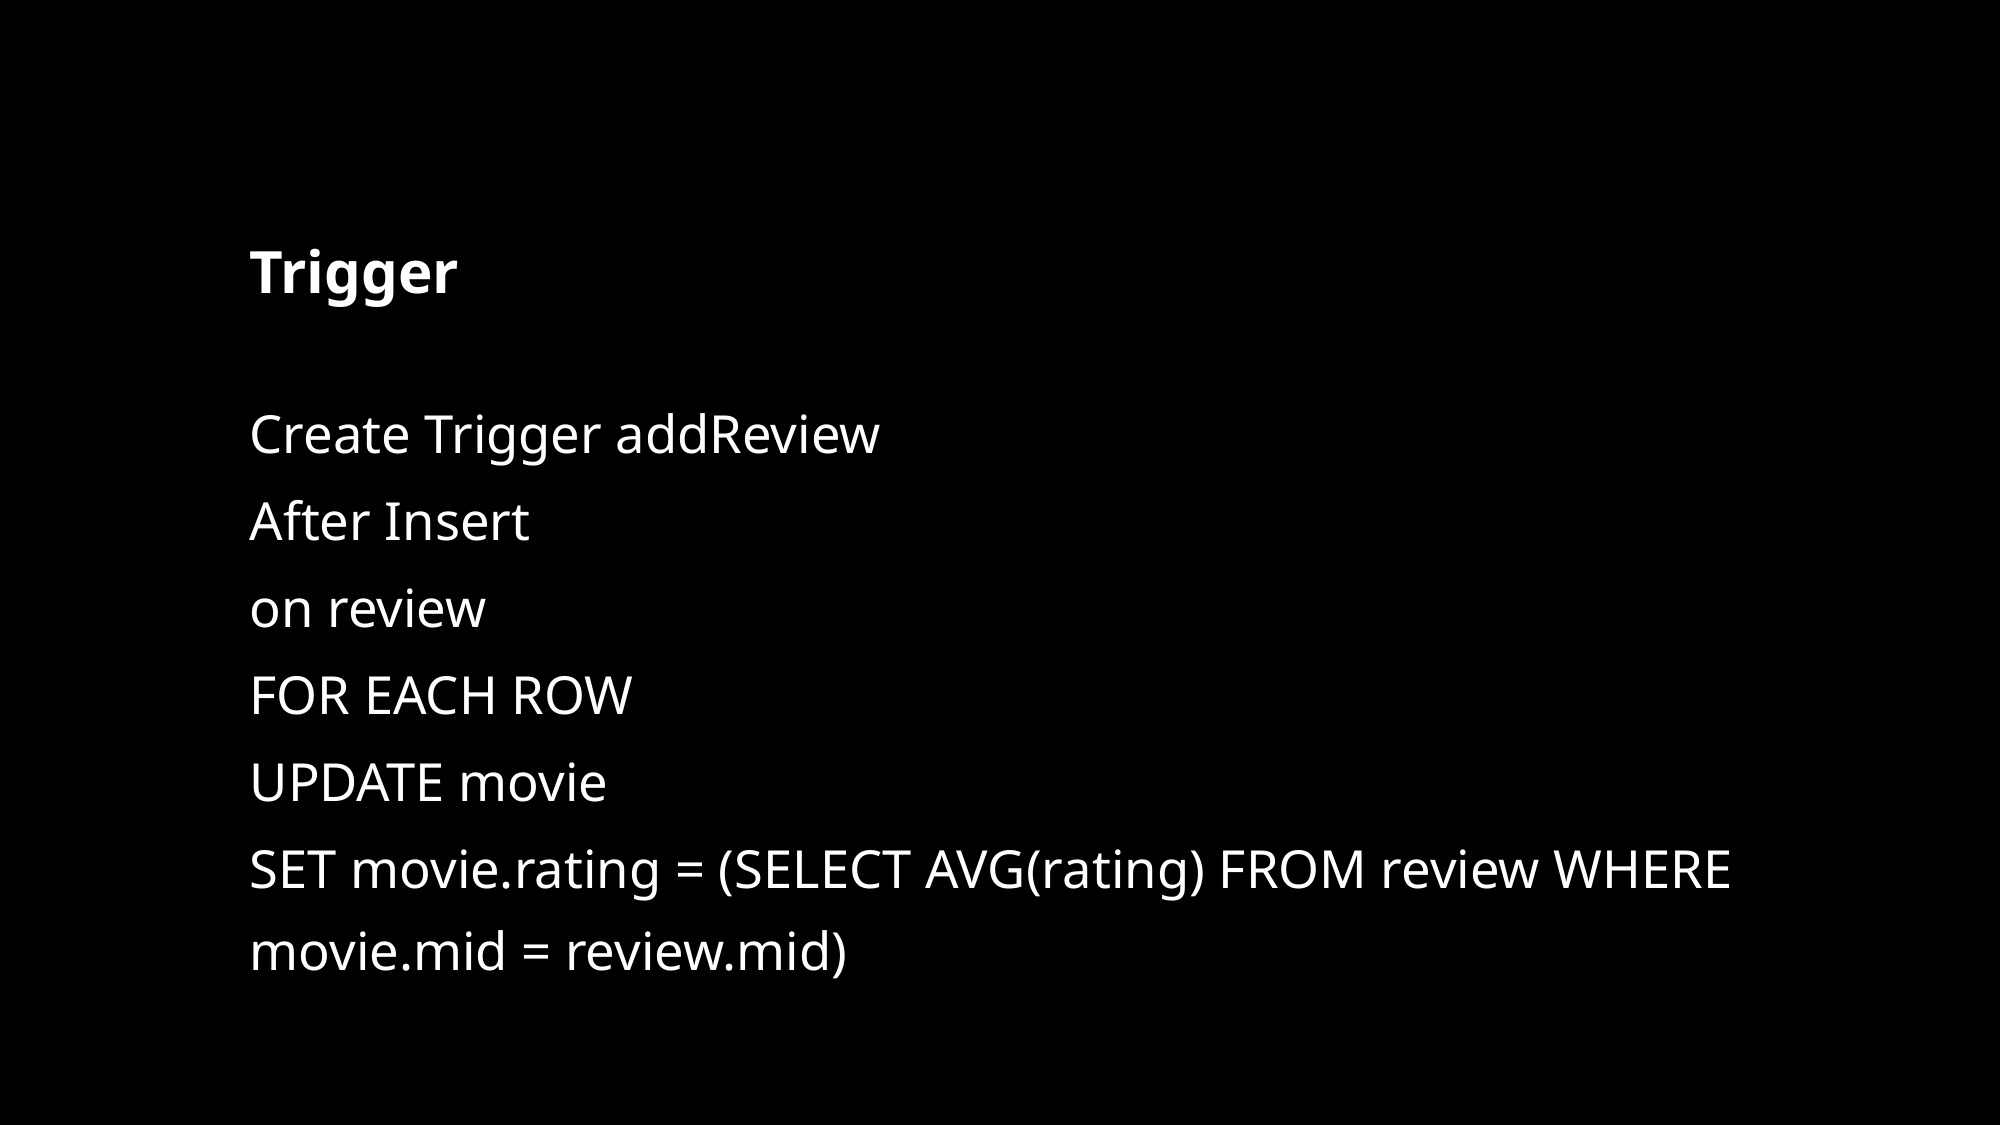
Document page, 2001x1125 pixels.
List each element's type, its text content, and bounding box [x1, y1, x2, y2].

title Trigger [234, 171, 1750, 313]
list Create Trigger addReview After Insert on review FOR EACH ROW UPDATE movie SET movie.rating = (SELECT AVG(rating) FROM review WHERE movie.mid = review.mid) [234, 375, 1750, 1000]
